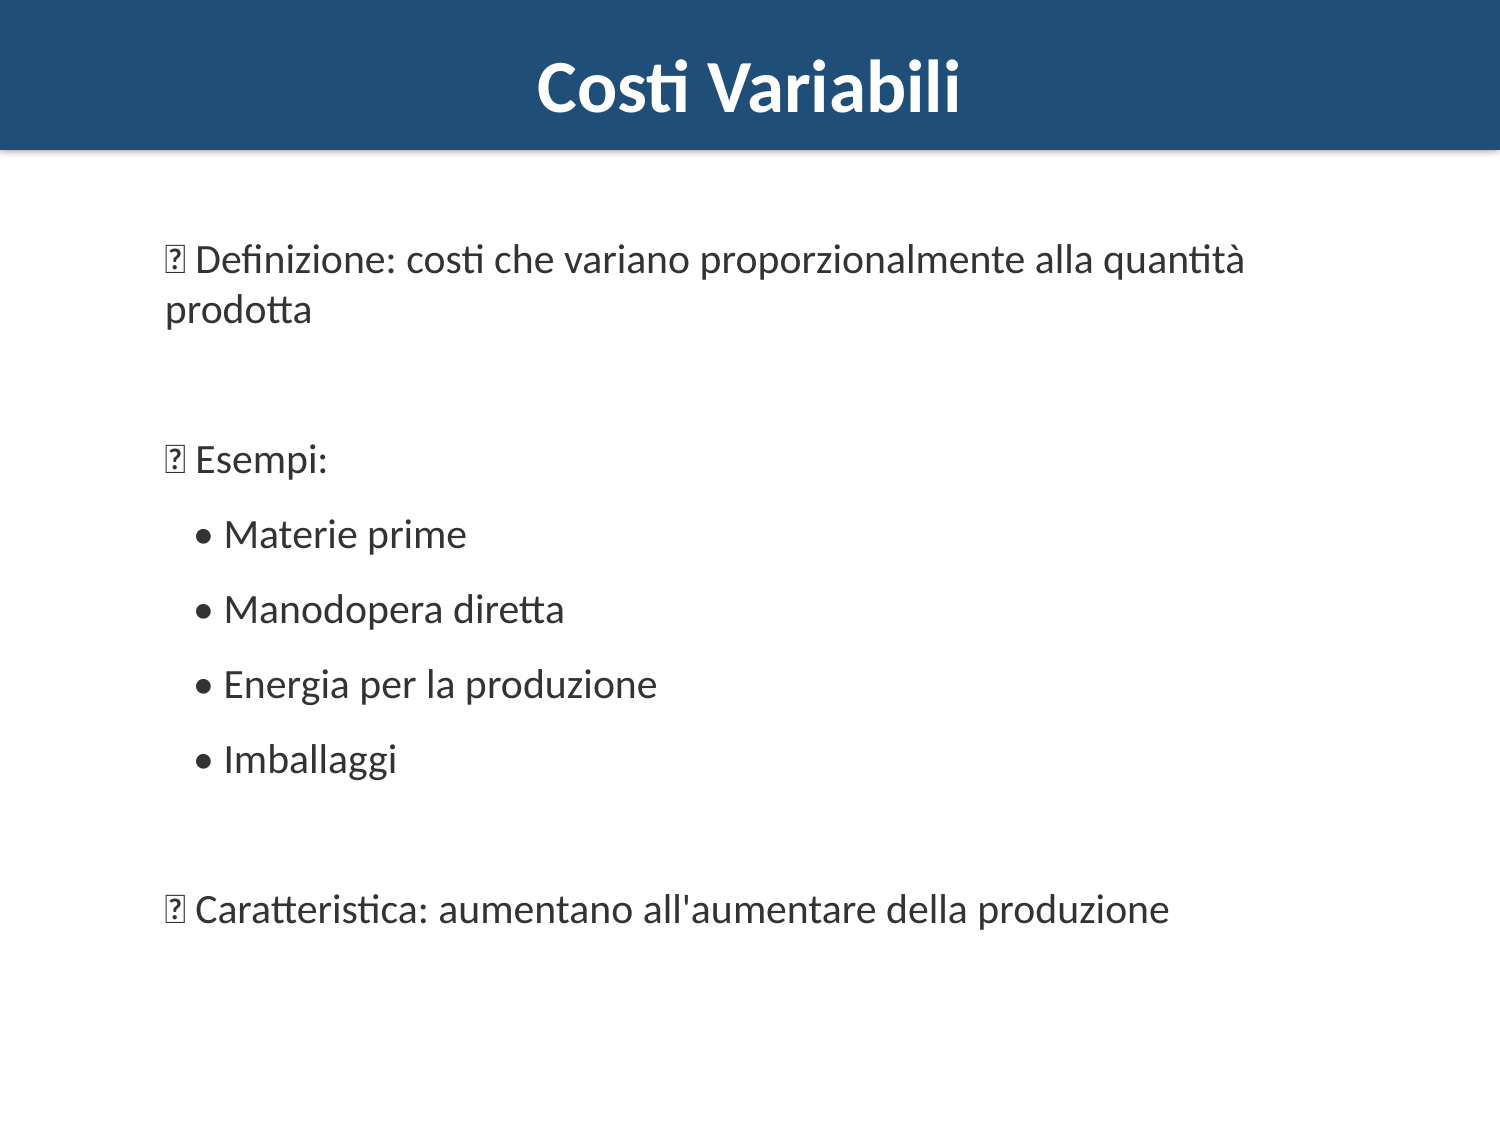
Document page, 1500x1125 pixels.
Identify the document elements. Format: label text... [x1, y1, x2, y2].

text_box [0, 0, 1500, 151]
text_box 📌 Definizione: costi che variano proporzionalmente alla quantità prodotta 📌 Esempi: • Materie prime • Manodopera diretta • Energia per la produzione • Imballaggi 📌 Caratteristica: aumentano all'aumentare della produzione [149, 224, 1350, 940]
text_box Costi Variabili [522, 29, 978, 135]
